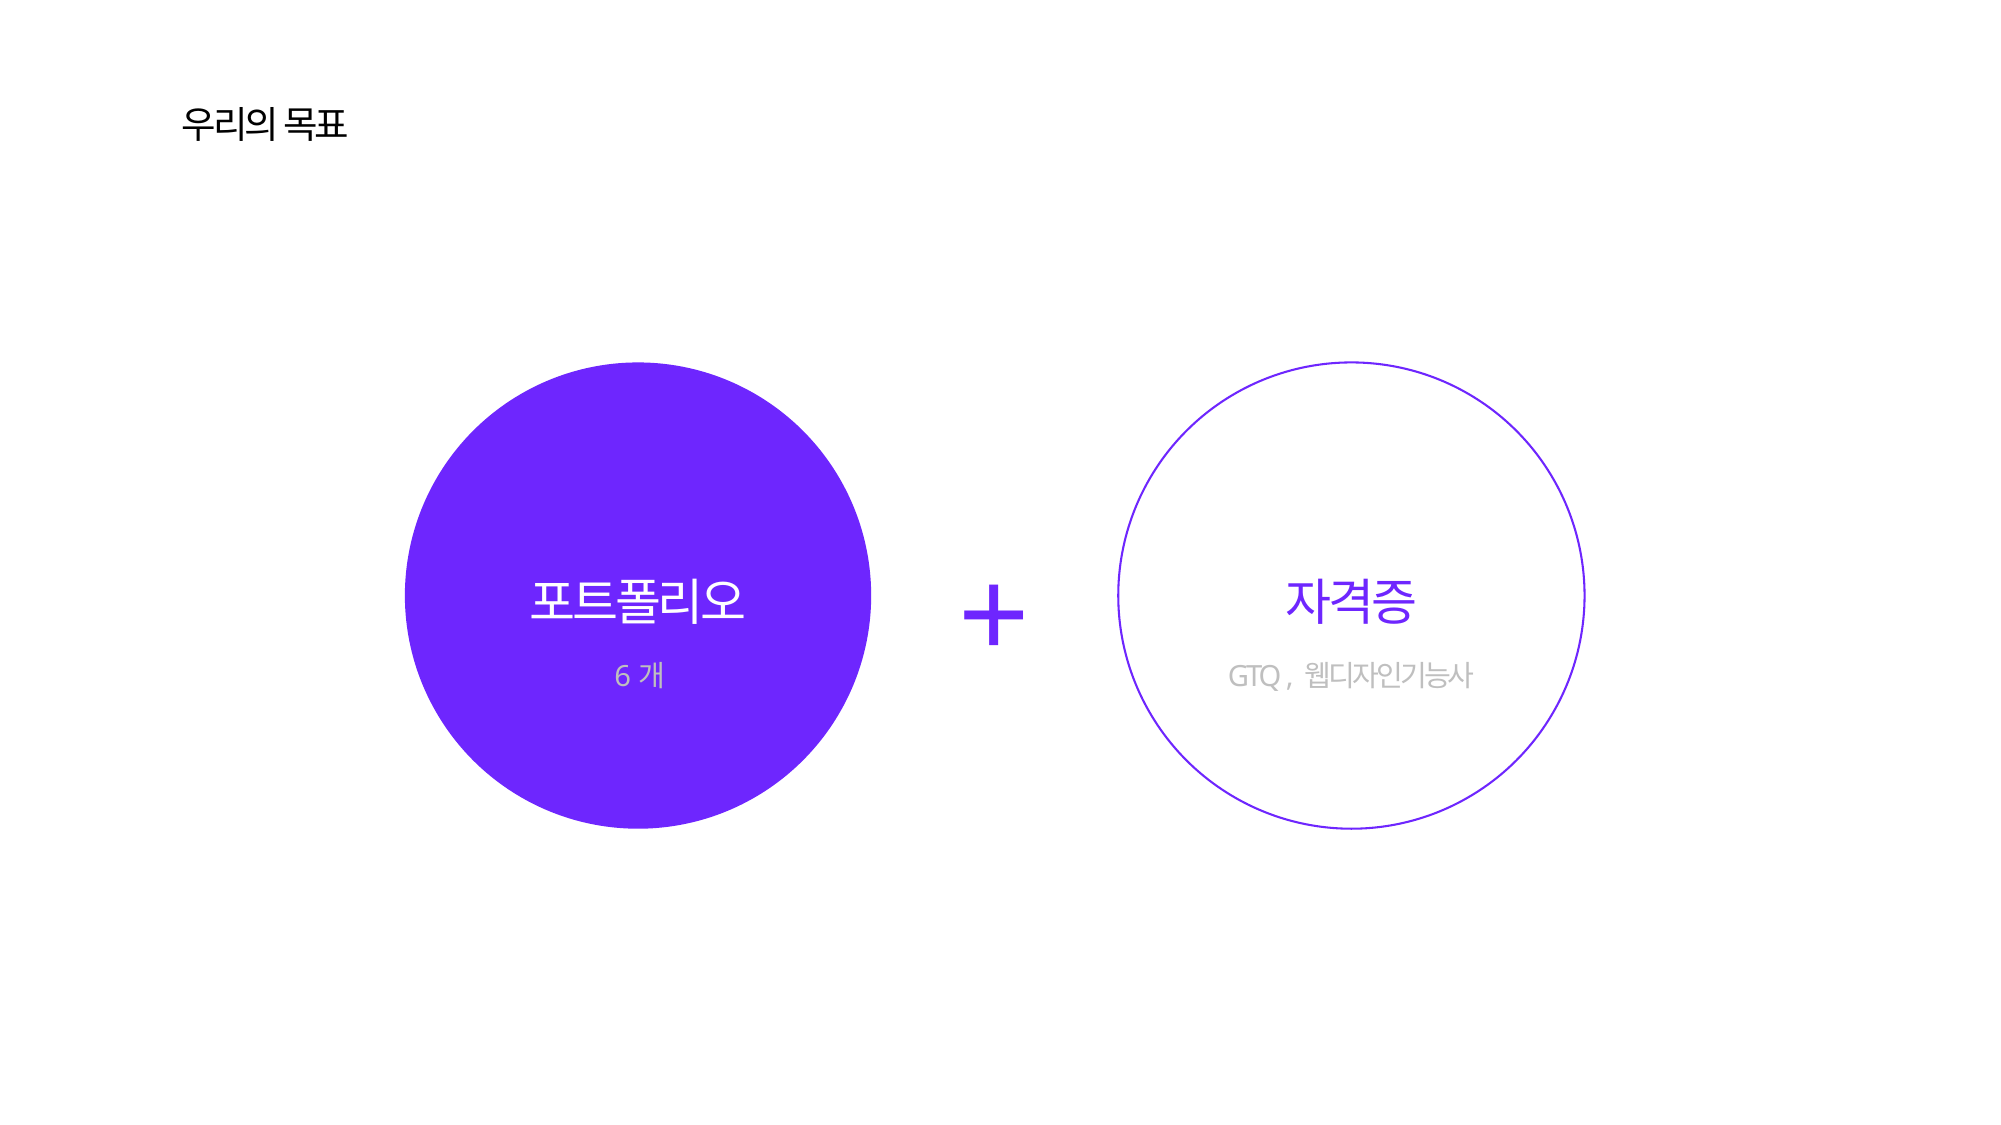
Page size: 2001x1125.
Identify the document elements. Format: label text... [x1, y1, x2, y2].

text_box + [944, 526, 1046, 692]
text_box [403, 361, 873, 830]
text_box [1117, 361, 1586, 830]
text_box 자격증 [1270, 562, 1433, 638]
text_box 우리의 목표 [167, 93, 365, 154]
text_box 포트폴리오 [514, 562, 762, 638]
text_box 6개 [599, 650, 680, 701]
text_box GTQ , 웹디자인기능사 [1212, 650, 1490, 701]
